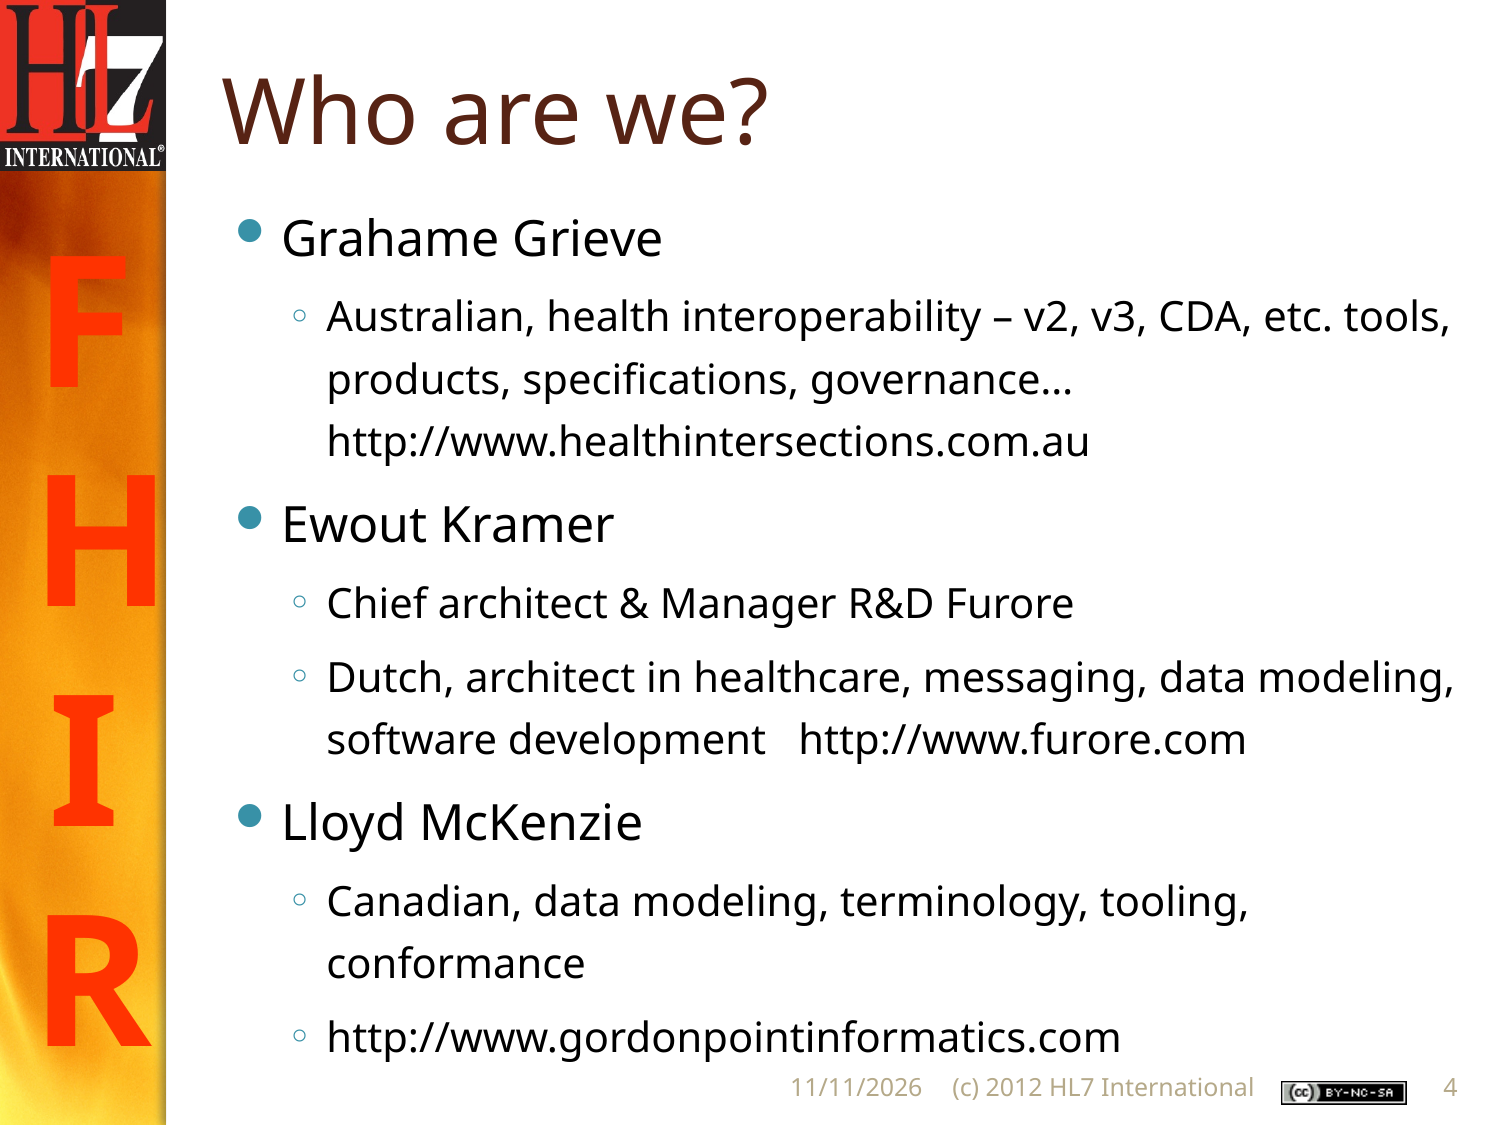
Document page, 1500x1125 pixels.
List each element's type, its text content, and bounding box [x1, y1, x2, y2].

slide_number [587, 1070, 938, 1113]
footer (c) 2012 HL7 International [938, 1070, 1413, 1113]
title Who are we? [206, 30, 1466, 185]
picture [0, 0, 166, 1125]
slide_number 4 [1413, 1070, 1488, 1113]
list Grahame Grieve Australian, health interoperability – v2, v3, CDA, etc. tools, products, specifications, governance… http://www.healthintersections.com.au Ewout Kramer Chief architect & Manager R&D Furore Dutch, architect in healthcare, messaging, data modeling, software development http://www.furore.com Lloyd McKenzie Canadian, data modeling, terminology, tooling, conformance http://www.gordonpointinformatics.com [206, 196, 1500, 1059]
